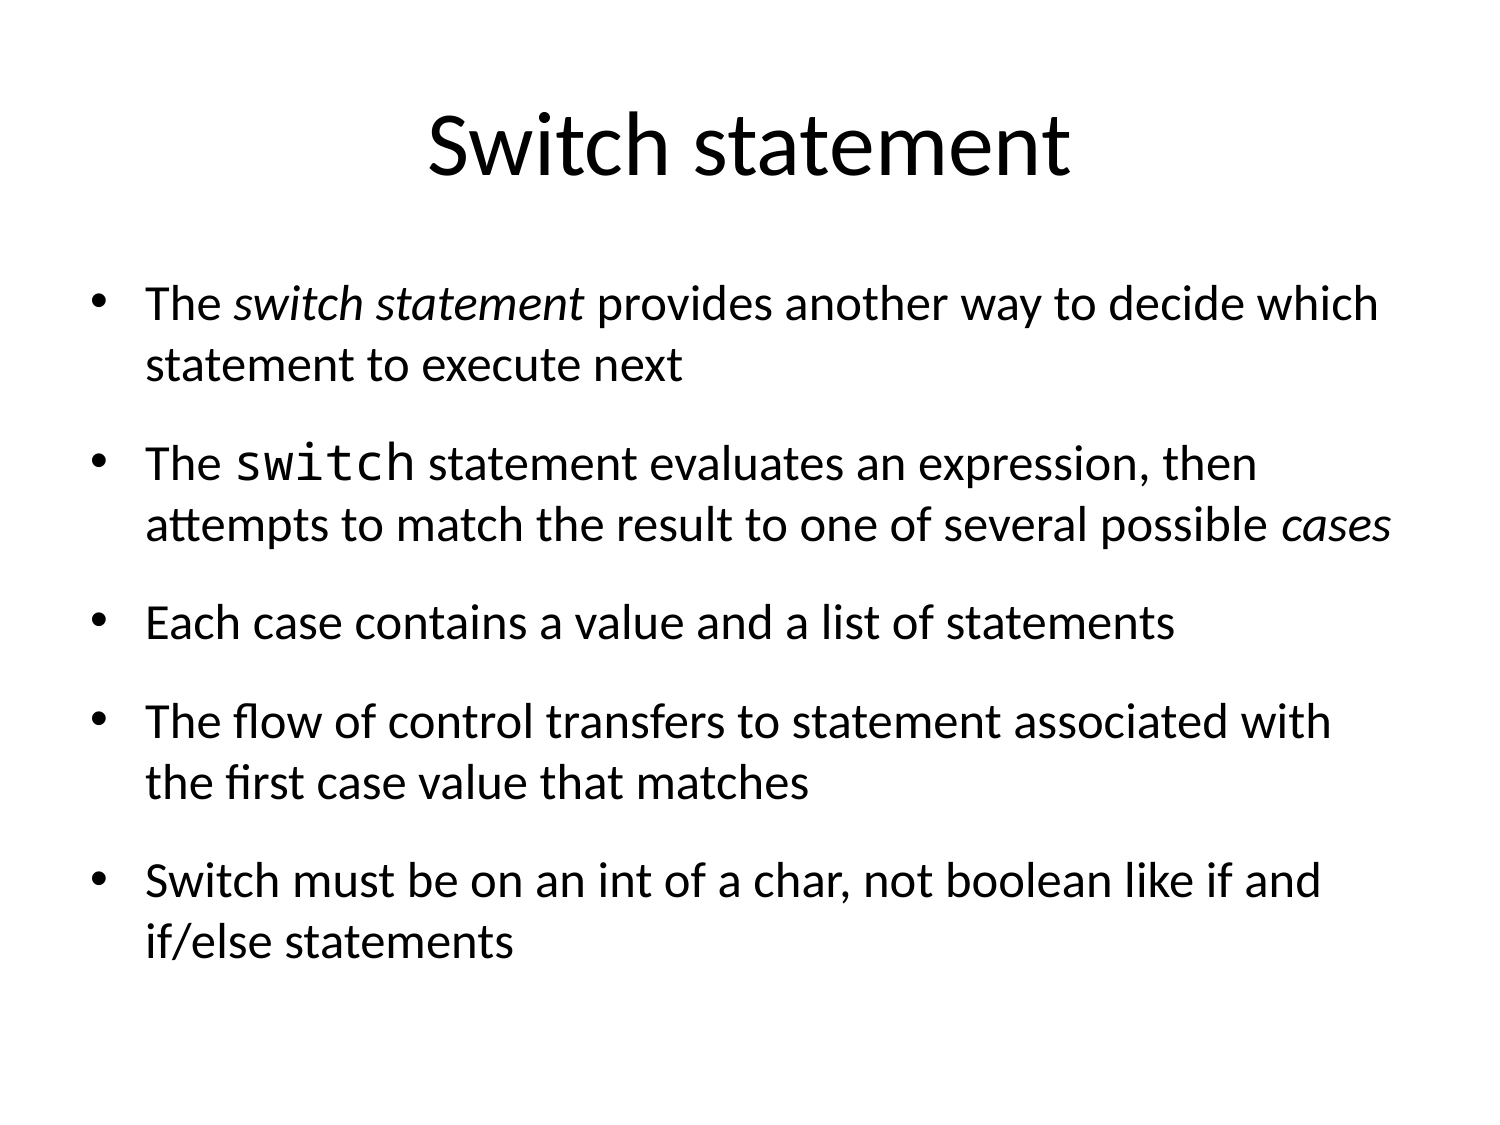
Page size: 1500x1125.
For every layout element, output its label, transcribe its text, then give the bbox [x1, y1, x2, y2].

title Switch statement [75, 45, 1425, 233]
list The switch statement provides another way to decide which statement to execute next The switch statement evaluates an expression, then attempts to match the result to one of several possible cases Each case contains a value and a list of statements The flow of control transfers to statement associated with the first case value that matches Switch must be on an int of a char, not boolean like if and if/else statements [75, 262, 1425, 1005]
